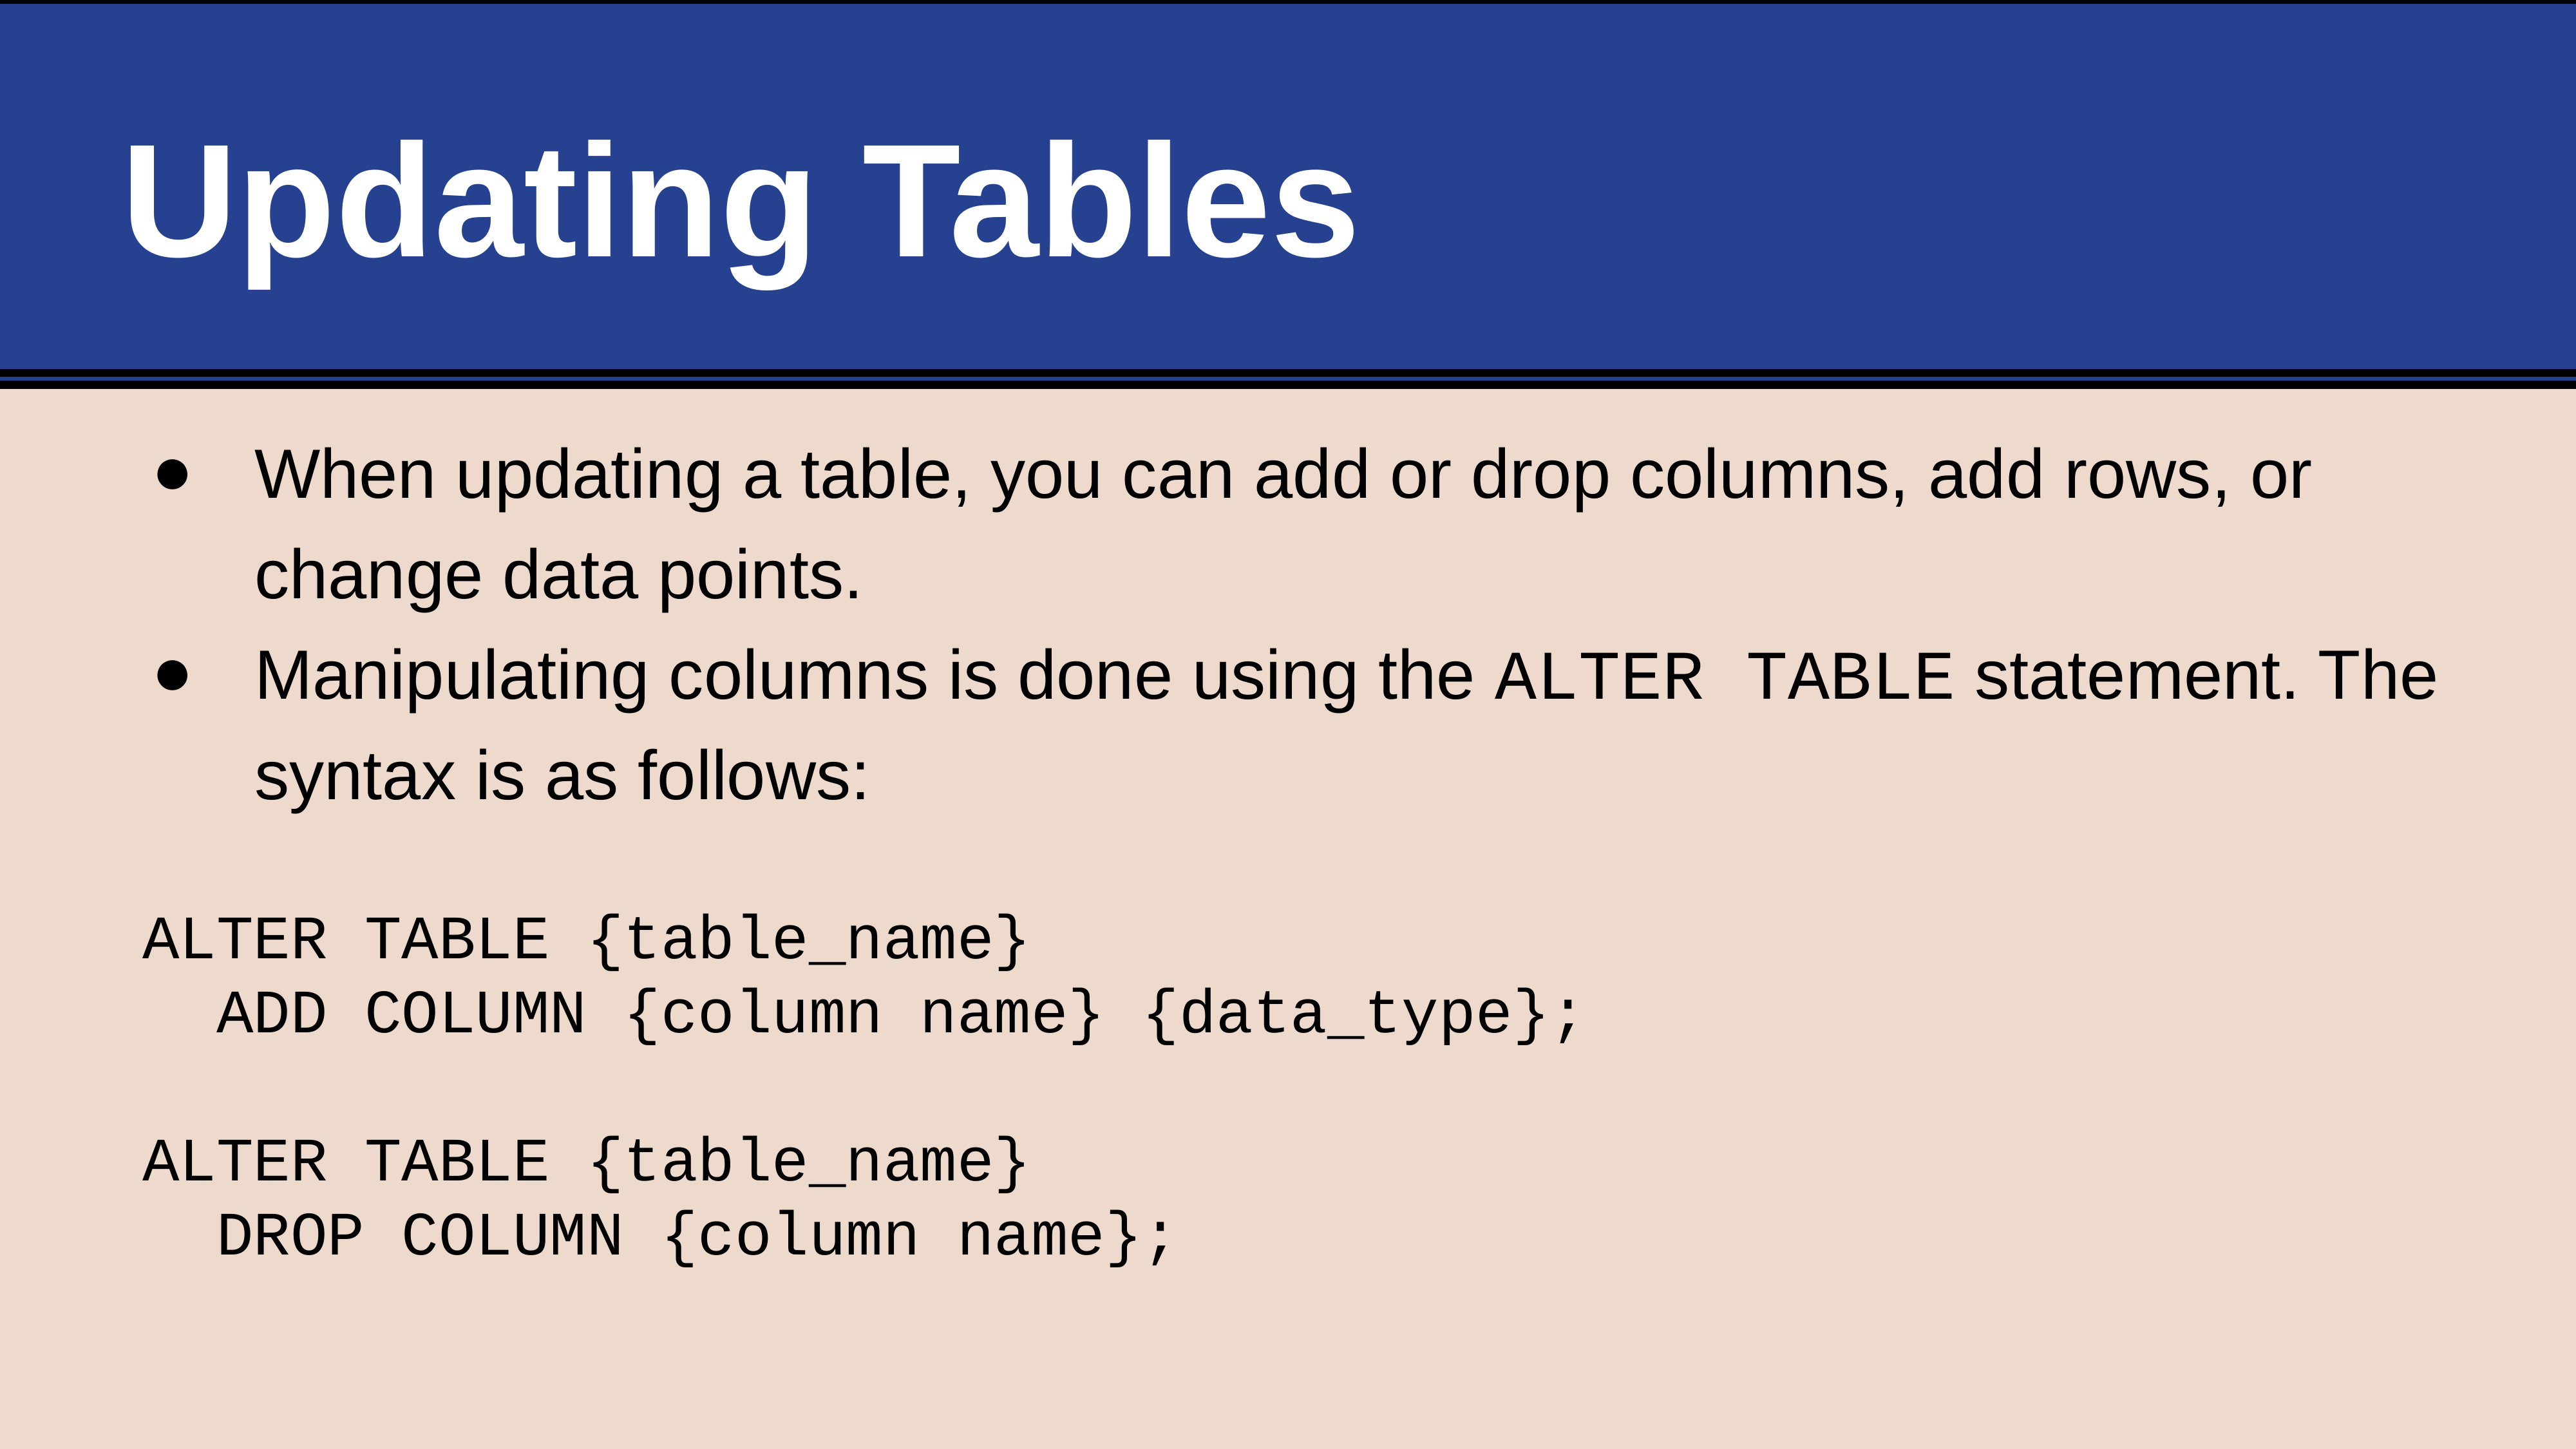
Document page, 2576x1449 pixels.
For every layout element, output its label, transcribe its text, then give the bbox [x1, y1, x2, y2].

text_box [0, 0, 2576, 372]
text_box [0, 373, 2576, 385]
title Updating Tables [95, 62, 2497, 323]
text_box When updating a table, you can add or drop columns, add rows, or change data points. Manipulating columns is done using the ALTER TABLE statement. The syntax is as follows: ALTER TABLE {table_name} ADD COLUMN {column name} {data_type}; ALTER TABLE {table_name} DROP COLUMN {column name}; [117, 386, 2542, 1293]
